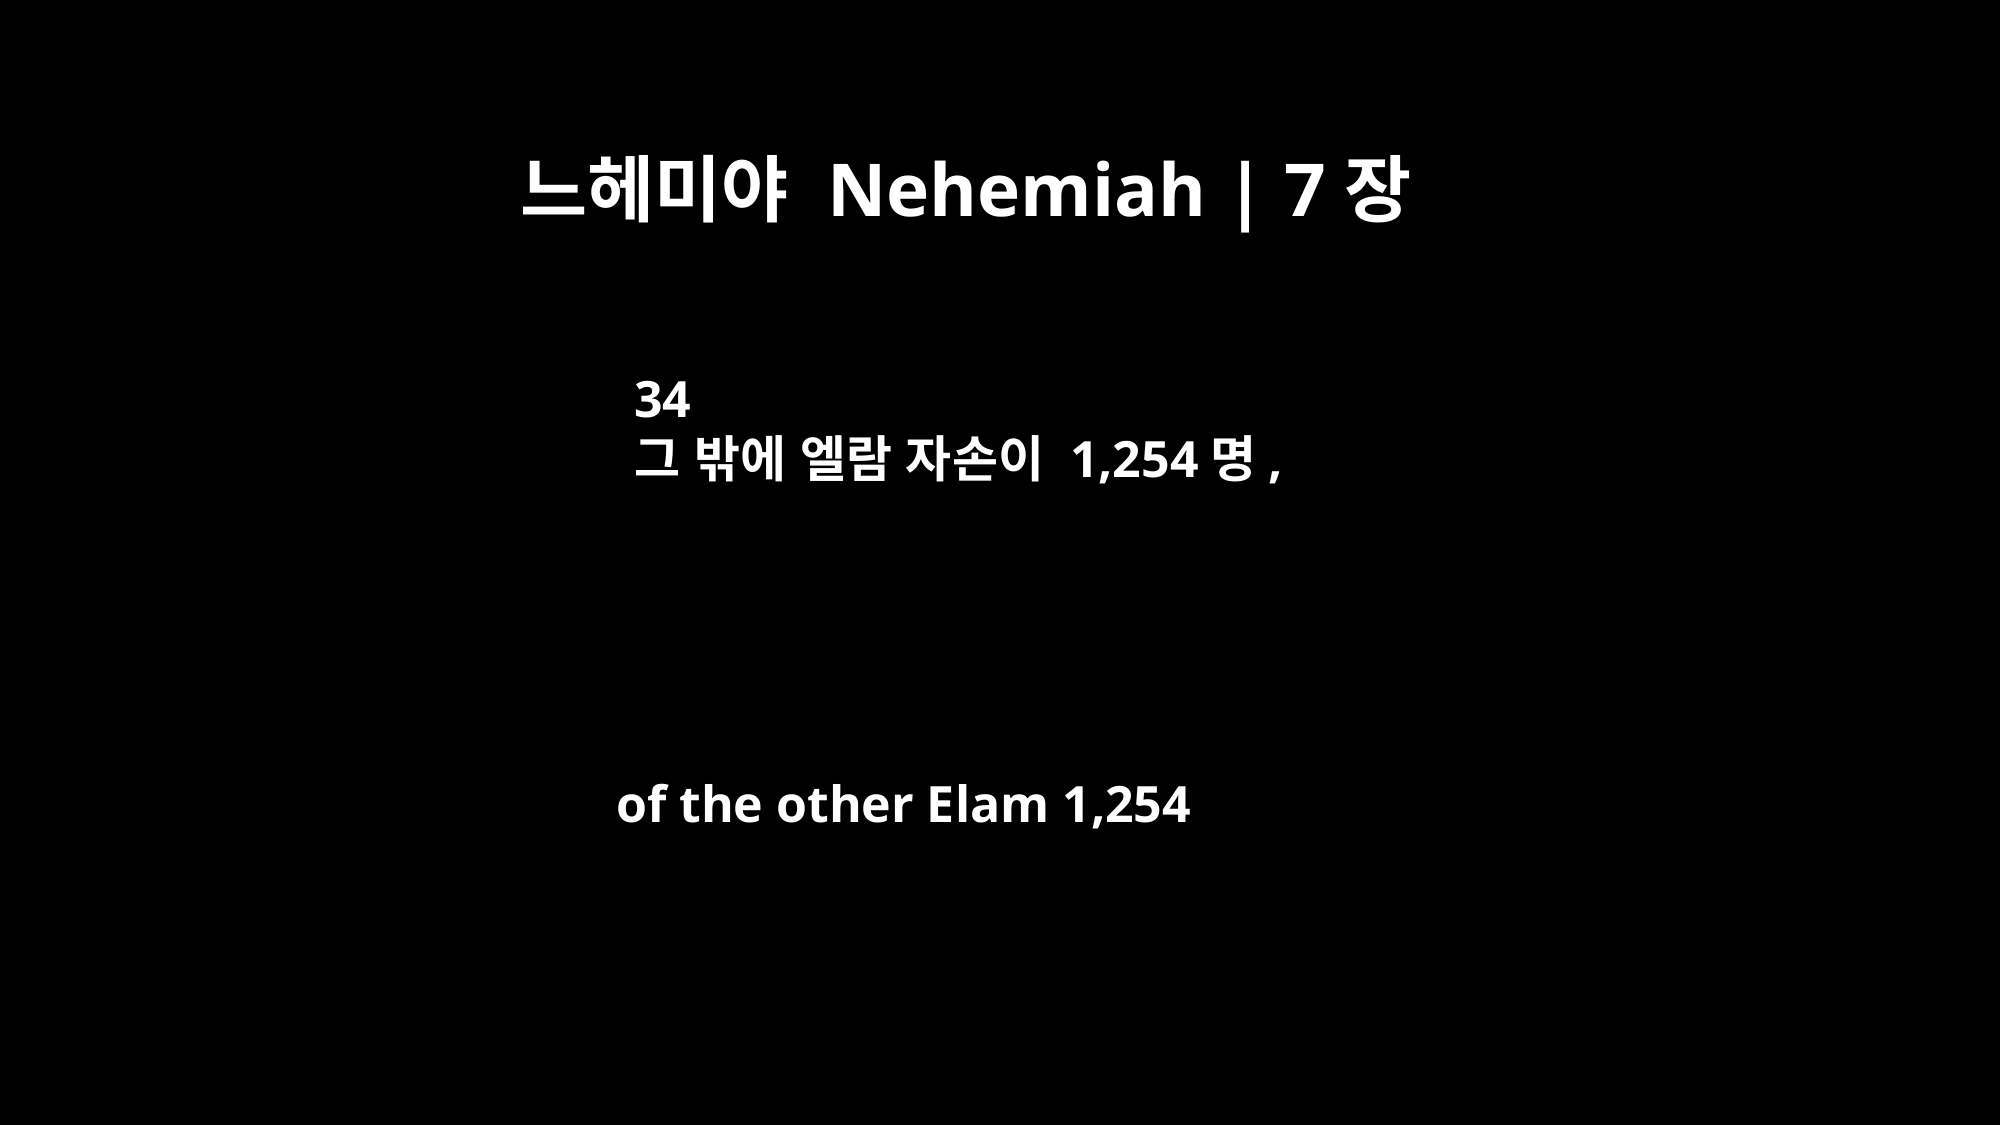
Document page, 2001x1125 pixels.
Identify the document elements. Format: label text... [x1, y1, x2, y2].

text_box of the other Elam 1,254 [601, 764, 1206, 840]
text_box 34 그 밖에 엘람 자손이 1,254명, [619, 359, 1298, 495]
text_box 느헤미야 Nehemiah | 7장 [505, 136, 1427, 239]
